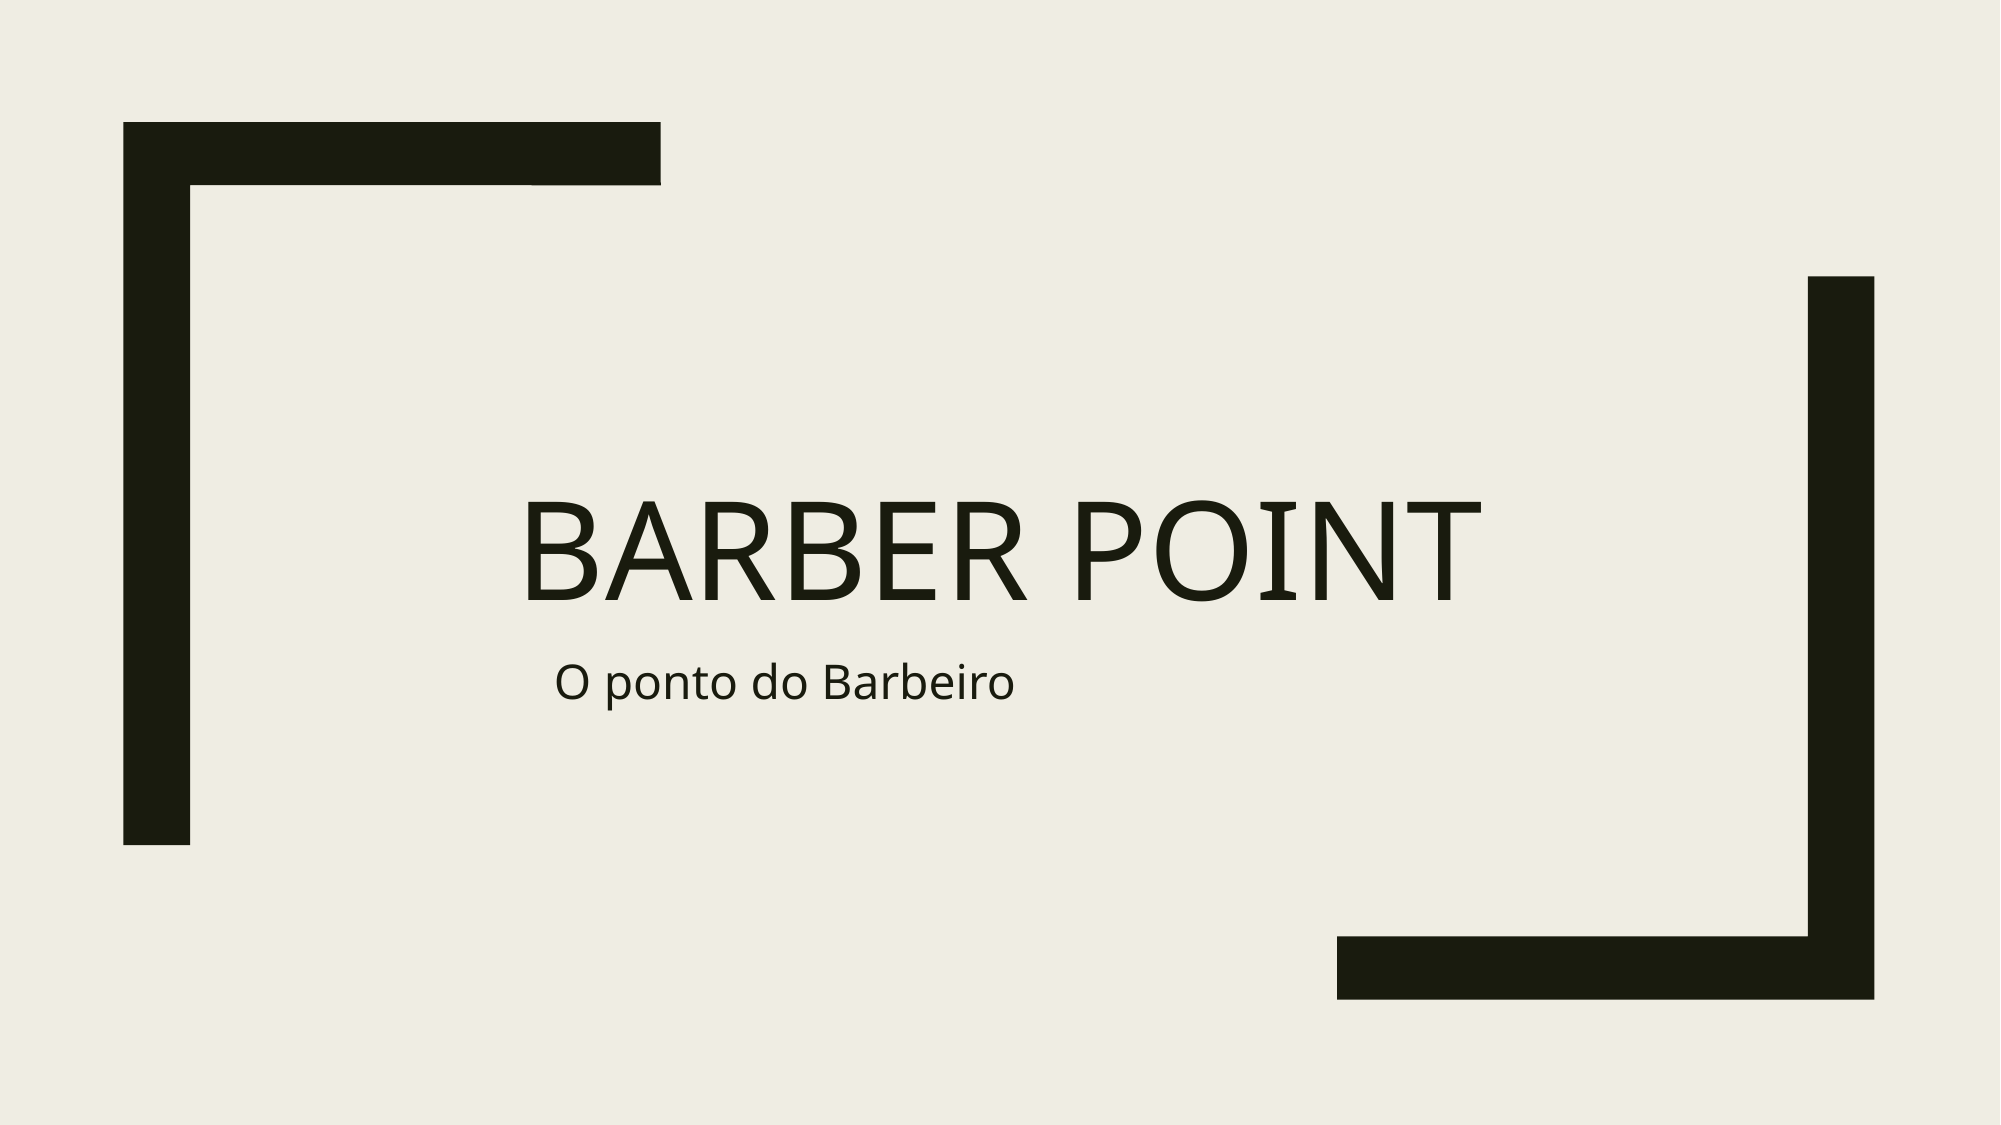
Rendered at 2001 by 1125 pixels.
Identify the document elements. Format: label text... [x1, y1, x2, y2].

title Barber point [314, 293, 1686, 638]
subtitle O ponto do Barbeiro [225, 637, 1346, 816]
